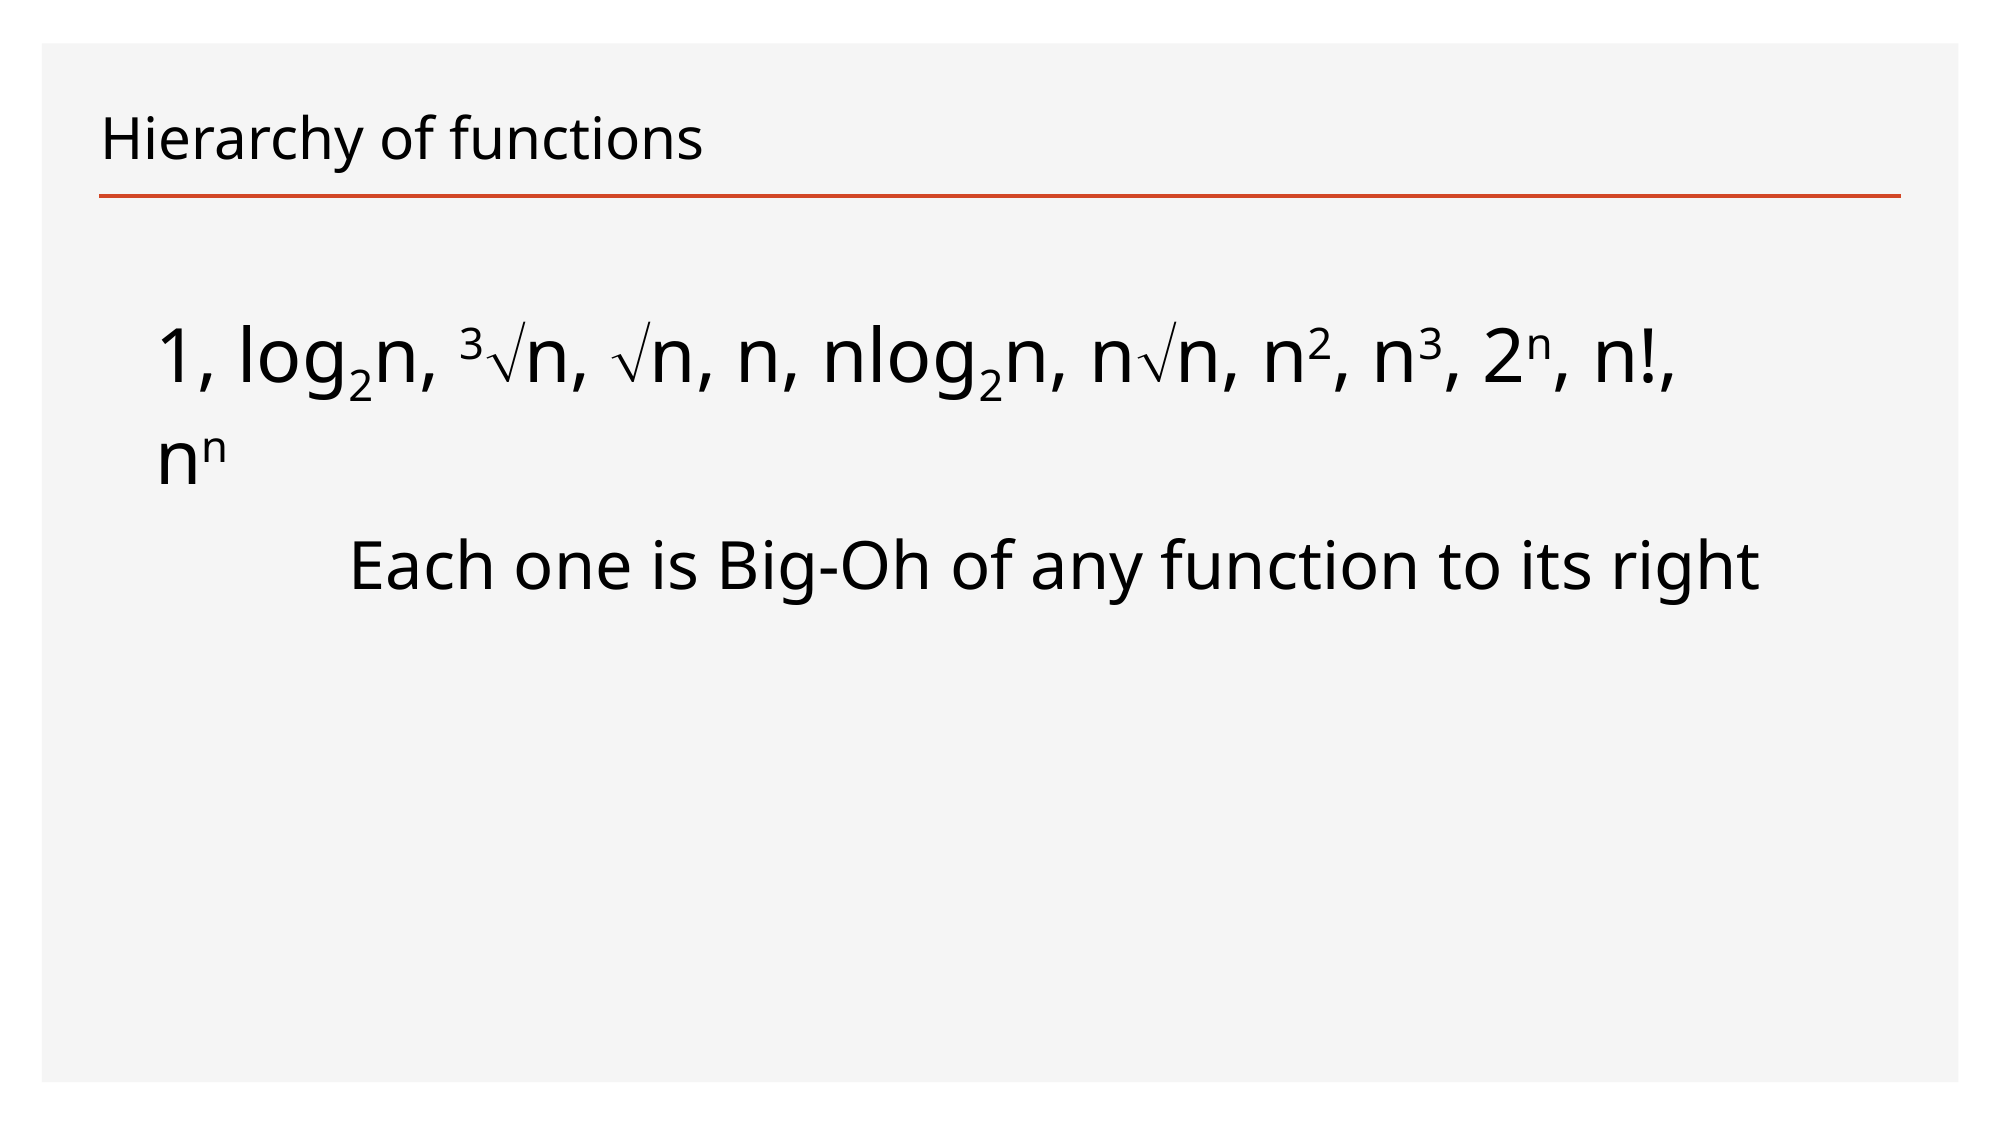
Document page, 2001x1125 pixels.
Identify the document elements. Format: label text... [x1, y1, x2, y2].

title Hierarchy of functions [85, 73, 1214, 179]
text_box Each one is Big-Oh of any function to its right [334, 515, 1778, 610]
text_box 1, log2n, 3n, n, n, nlog2n, nn, n2, n3, 2n, n!, nn [140, 299, 1750, 508]
